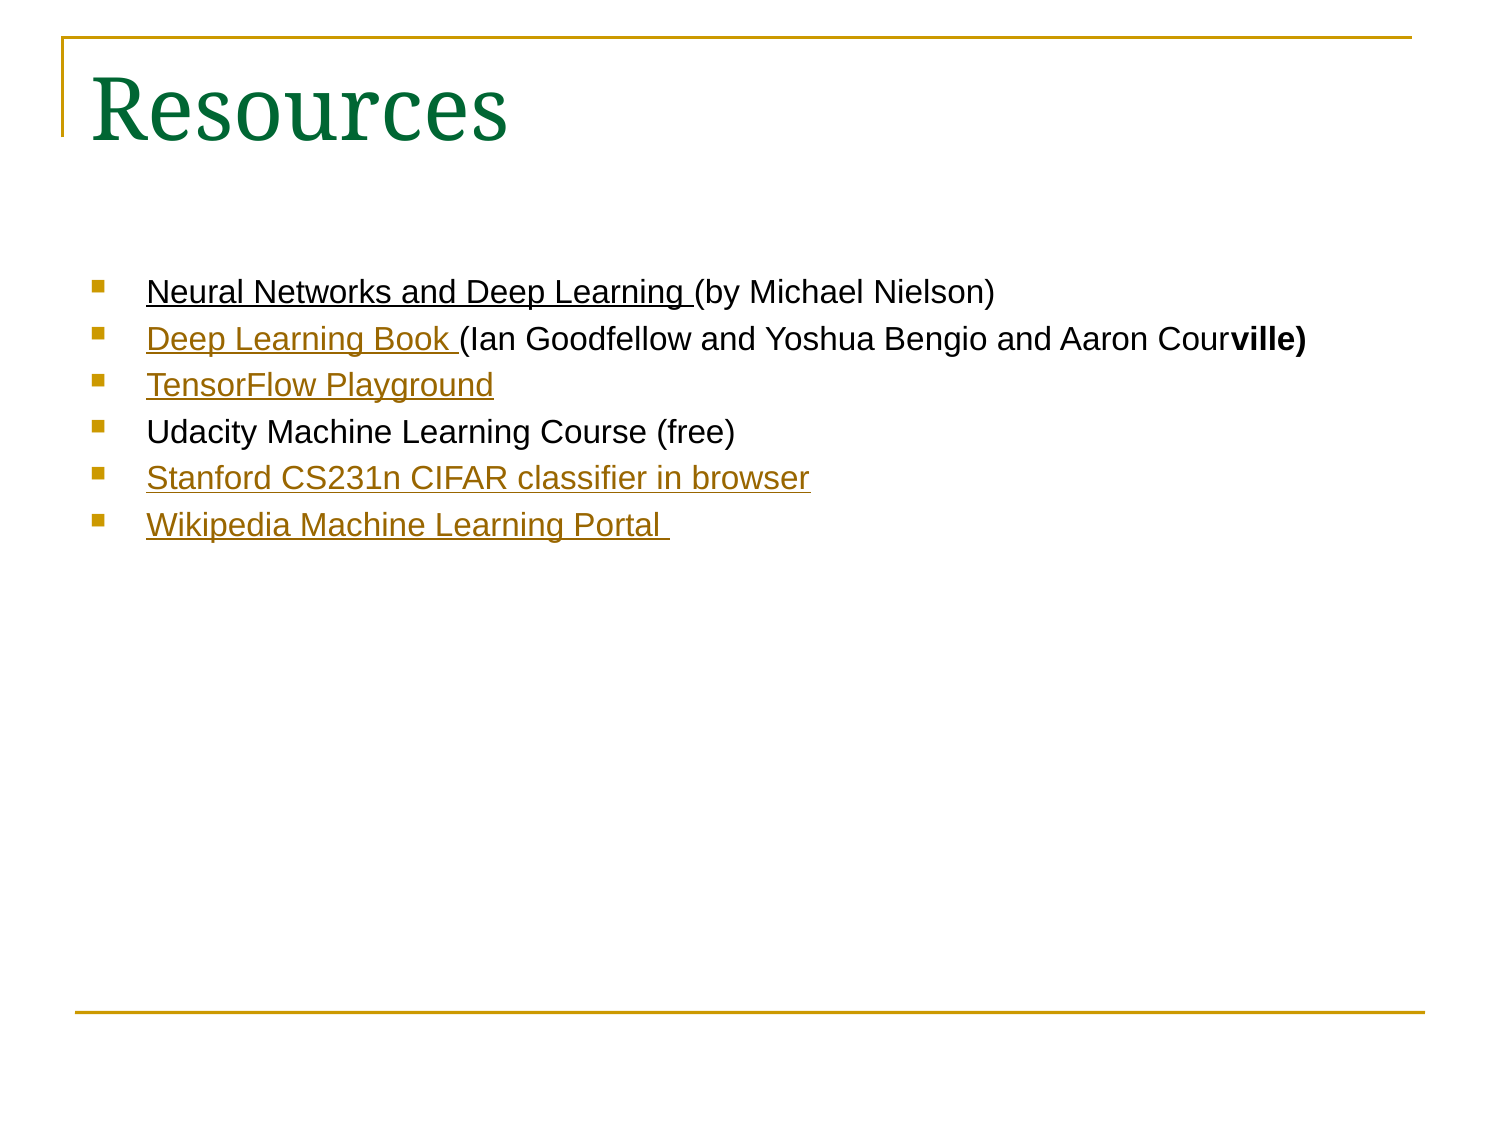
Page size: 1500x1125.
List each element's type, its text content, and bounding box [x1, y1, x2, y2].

list Neural Networks and Deep Learning (by Michael Nielson) Deep Learning Book (Ian Goodfellow and Yoshua Bengio and Aaron Courville) TensorFlow Playground Udacity Machine Learning Course (free) Stanford CS231n CIFAR classifier in browser Wikipedia Machine Learning Portal [74, 262, 1426, 1006]
title Resources [74, 45, 1426, 233]
